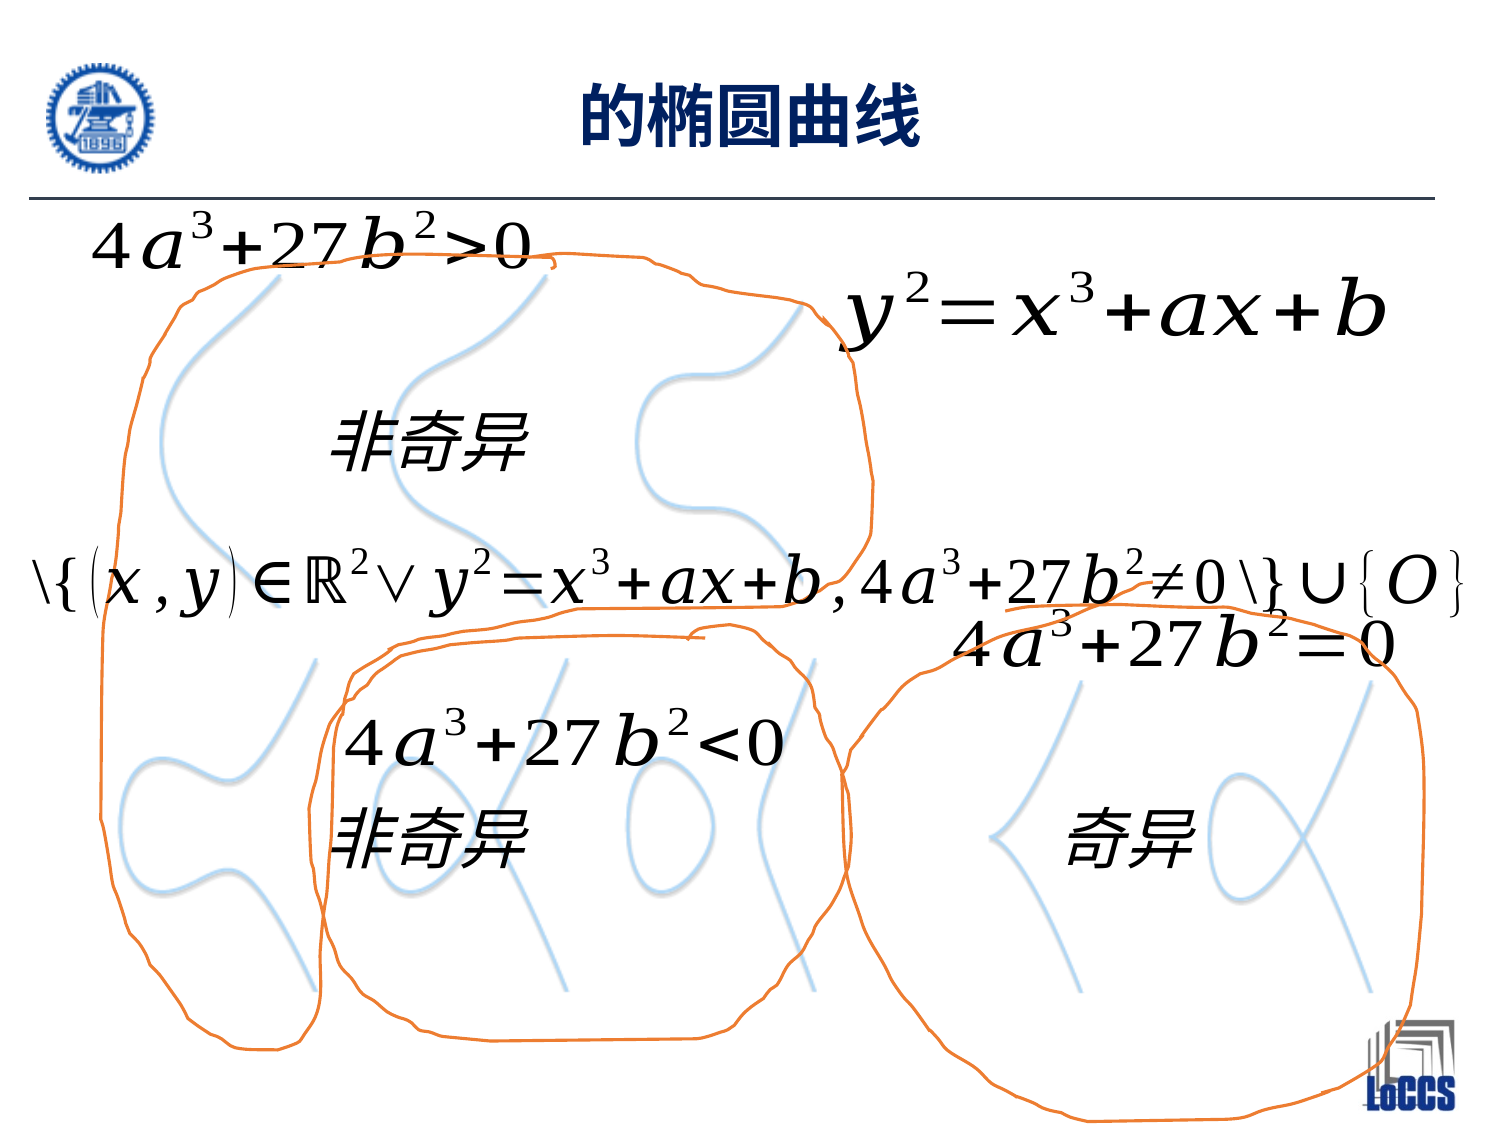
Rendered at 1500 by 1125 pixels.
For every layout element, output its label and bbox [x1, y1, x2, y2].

text_box [940, 580, 1387, 665]
picture [928, 665, 1397, 1009]
picture [1358, 1016, 1459, 1114]
text_box [85, 199, 874, 1050]
text_box [308, 624, 852, 1041]
text_box [874, 670, 1426, 1124]
picture [46, 63, 160, 176]
